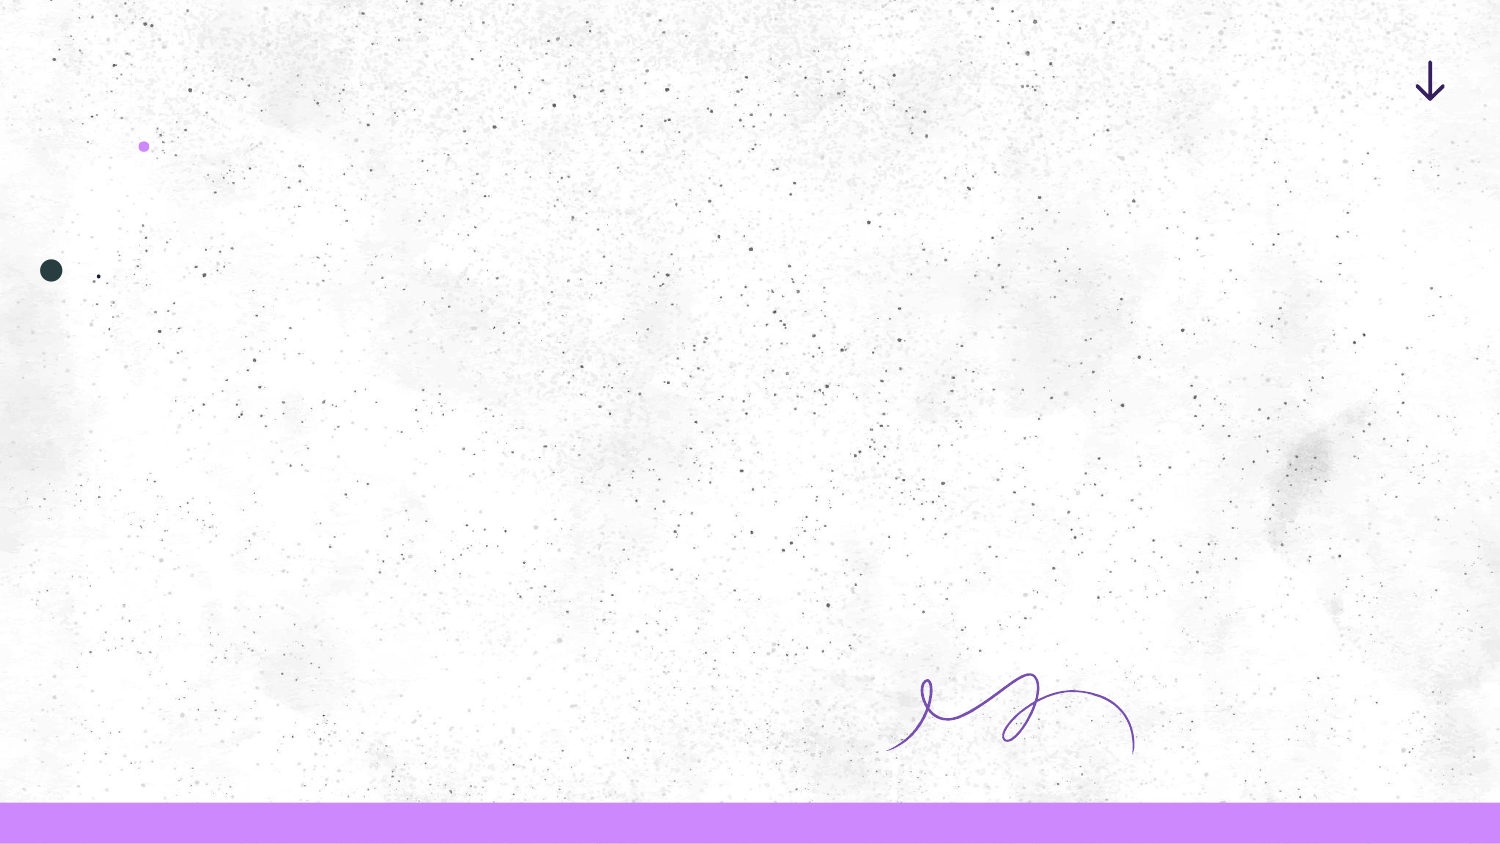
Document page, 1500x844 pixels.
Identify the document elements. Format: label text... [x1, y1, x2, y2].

title . [120, 73, 1353, 168]
list . [23, 234, 856, 657]
text_box [1415, 60, 1445, 101]
picture [0, 0, 1500, 802]
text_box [885, 673, 1135, 756]
